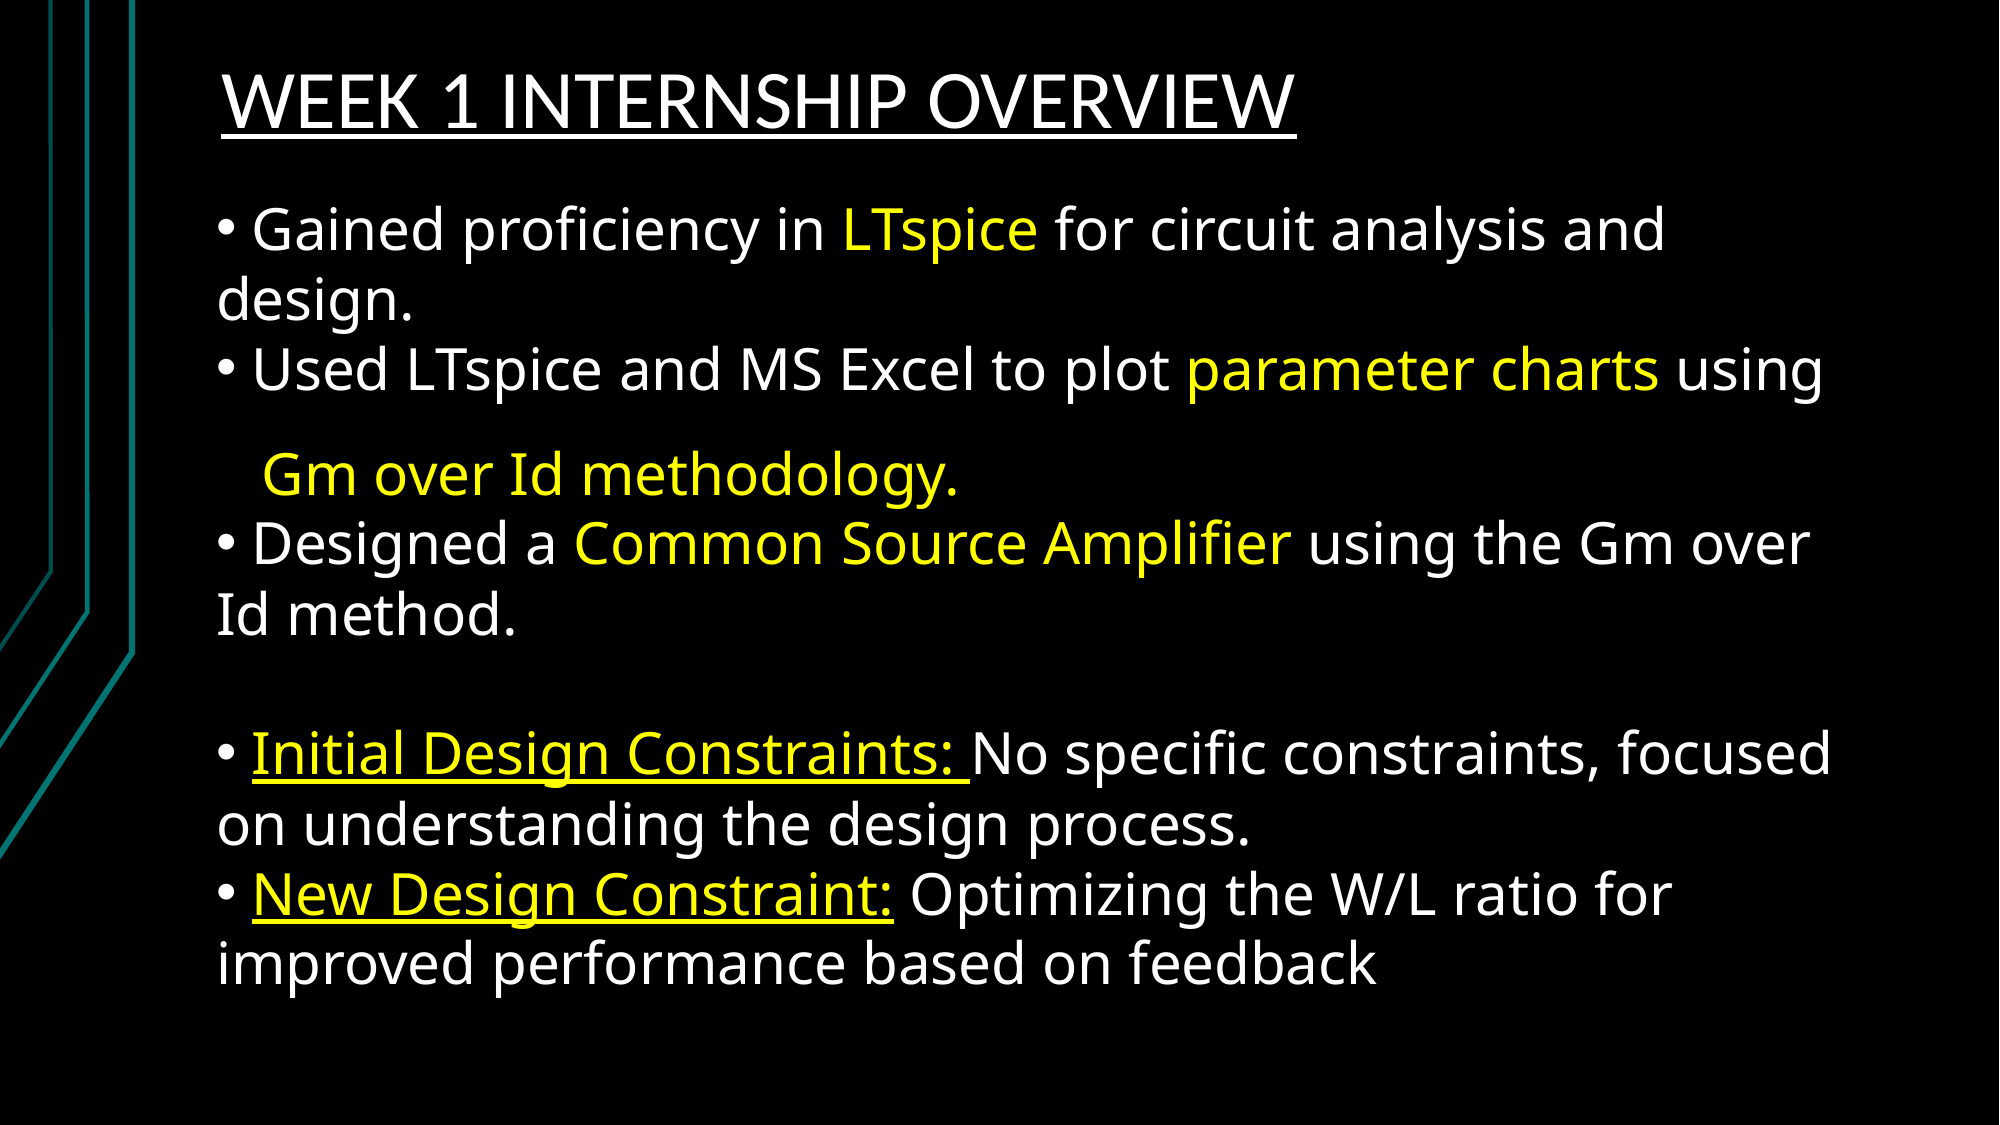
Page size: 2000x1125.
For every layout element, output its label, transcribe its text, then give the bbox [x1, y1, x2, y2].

title WEEK 1 INTERNSHIP OVERVIEW [201, 59, 1798, 157]
text_box Gained proficiency in LTspice for circuit analysis and design. Used LTspice and MS Excel to plot parameter charts using Gm over Id methodology. Designed a Common Source Amplifier using the Gm over Id method. Initial Design Constraints: No specific constraints, focused on understanding the design process. New Design Constraint: Optimizing the W/L ratio for improved performance based on feedback [201, 184, 1851, 1064]
